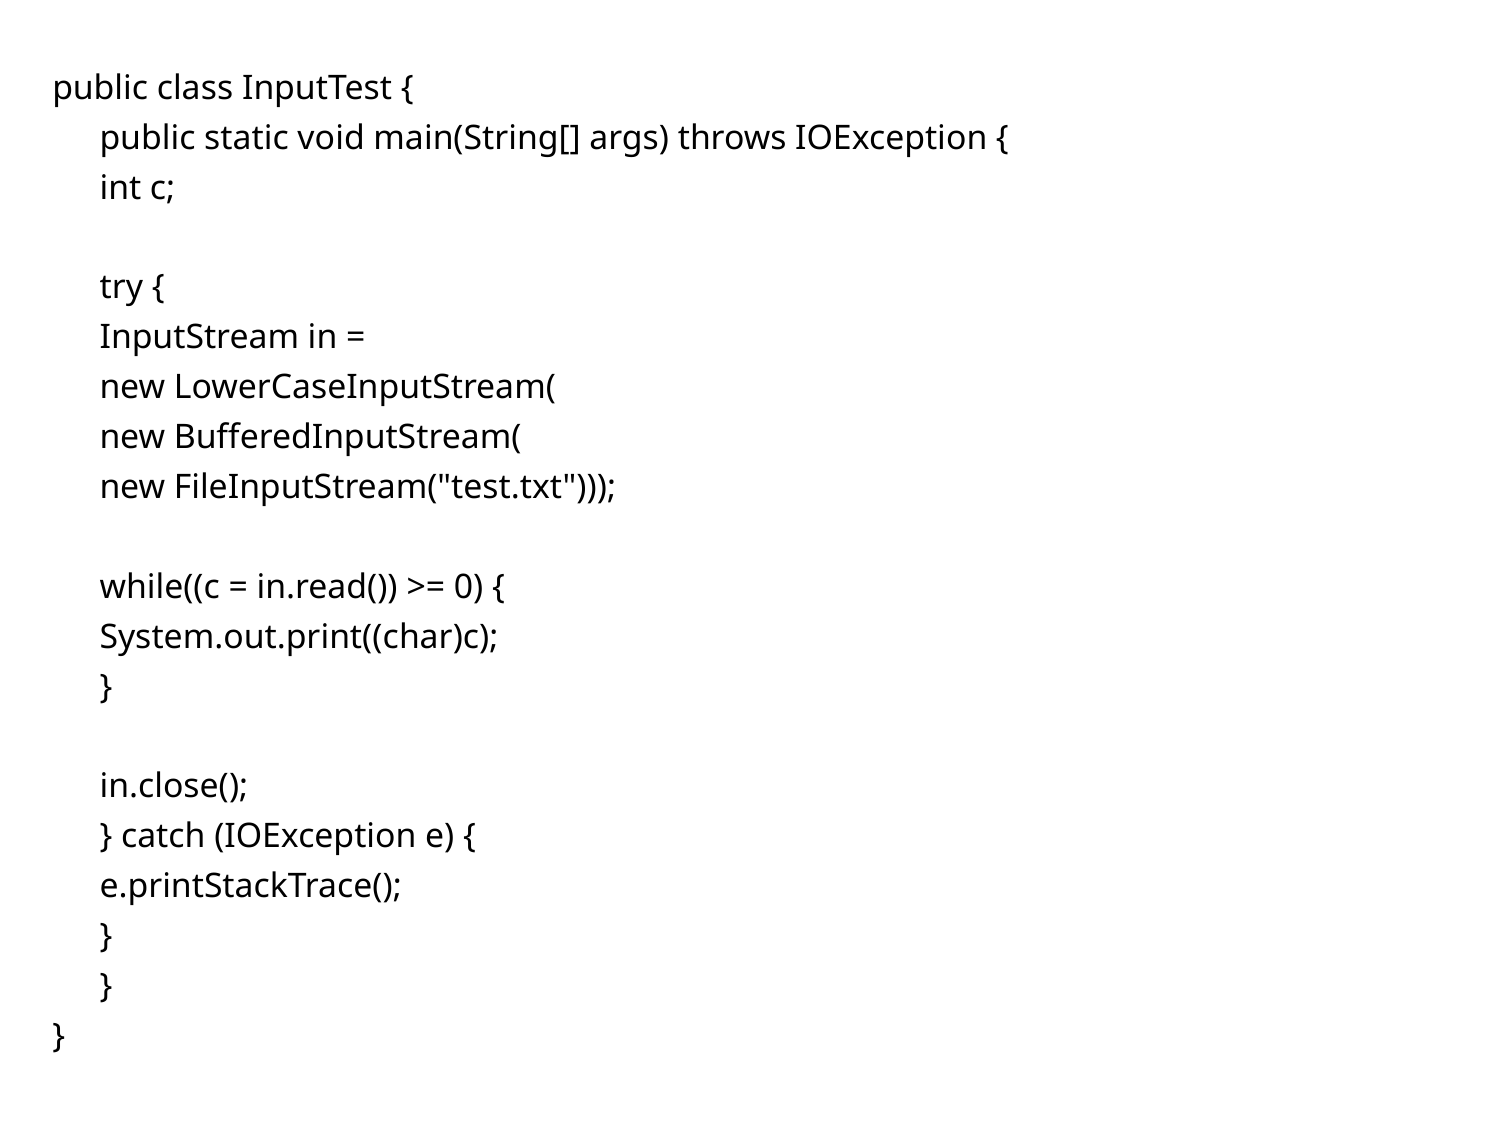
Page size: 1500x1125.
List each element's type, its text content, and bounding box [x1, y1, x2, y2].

list public class InputTest { public static void main(String[] args) throws IOException { int c; try { InputStream in = new LowerCaseInputStream( new BufferedInputStream( new FileInputStream("test.txt"))); while((c = in.read()) >= 0) { System.out.print((char)c); } in.close(); } catch (IOException e) { e.printStackTrace(); } } } [37, 62, 1450, 1063]
